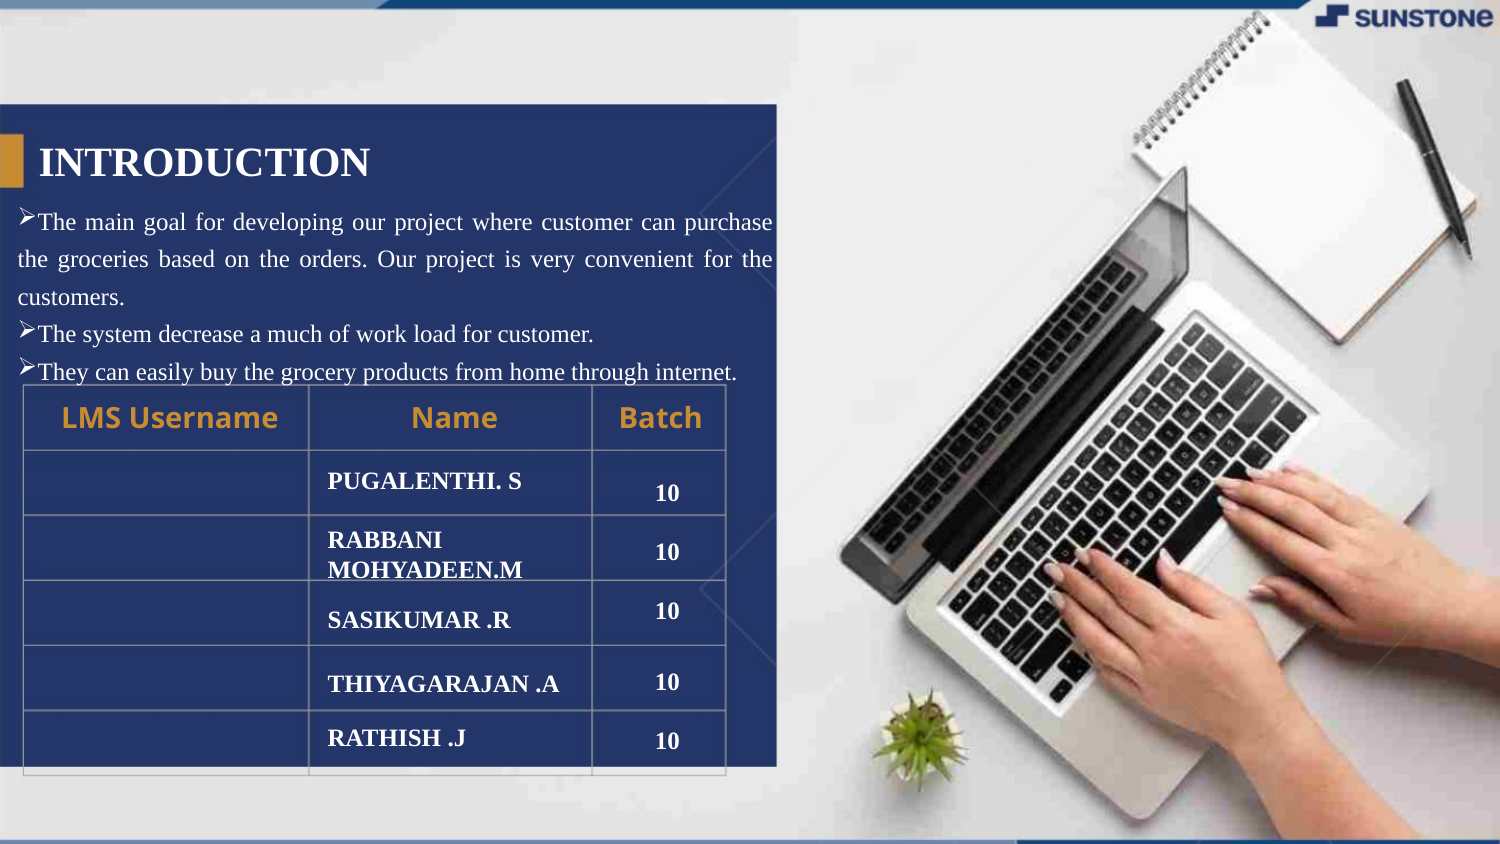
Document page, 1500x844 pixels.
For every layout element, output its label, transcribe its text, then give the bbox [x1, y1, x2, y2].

text_box 10 [596, 469, 739, 514]
text_box SASIKUMAR .R [312, 595, 585, 641]
text_box Batch [618, 401, 725, 435]
text_box 10 [596, 587, 739, 632]
text_box Name [410, 401, 516, 435]
text_box INTRODUCTION [38, 135, 420, 186]
text_box THIYAGARAJAN .A [312, 659, 585, 705]
text_box LMS Username [61, 401, 297, 435]
text_box 10 [596, 717, 739, 762]
text_box [0, 0, 1500, 844]
text_box 10 [596, 528, 739, 573]
text_box PUGALENTHI. S [312, 457, 585, 502]
text_box RABBANI MOHYADEEN.M [312, 516, 585, 591]
text_box The main goal for developing our project where customer can purchase the groceries based on the orders. Our project is very convenient for the customers. The system decrease a much of work load for customer. They can easily buy the grocery products from home through internet. [17, 197, 774, 460]
text_box 10 [596, 658, 739, 703]
text_box RATHISH .J [312, 713, 585, 759]
